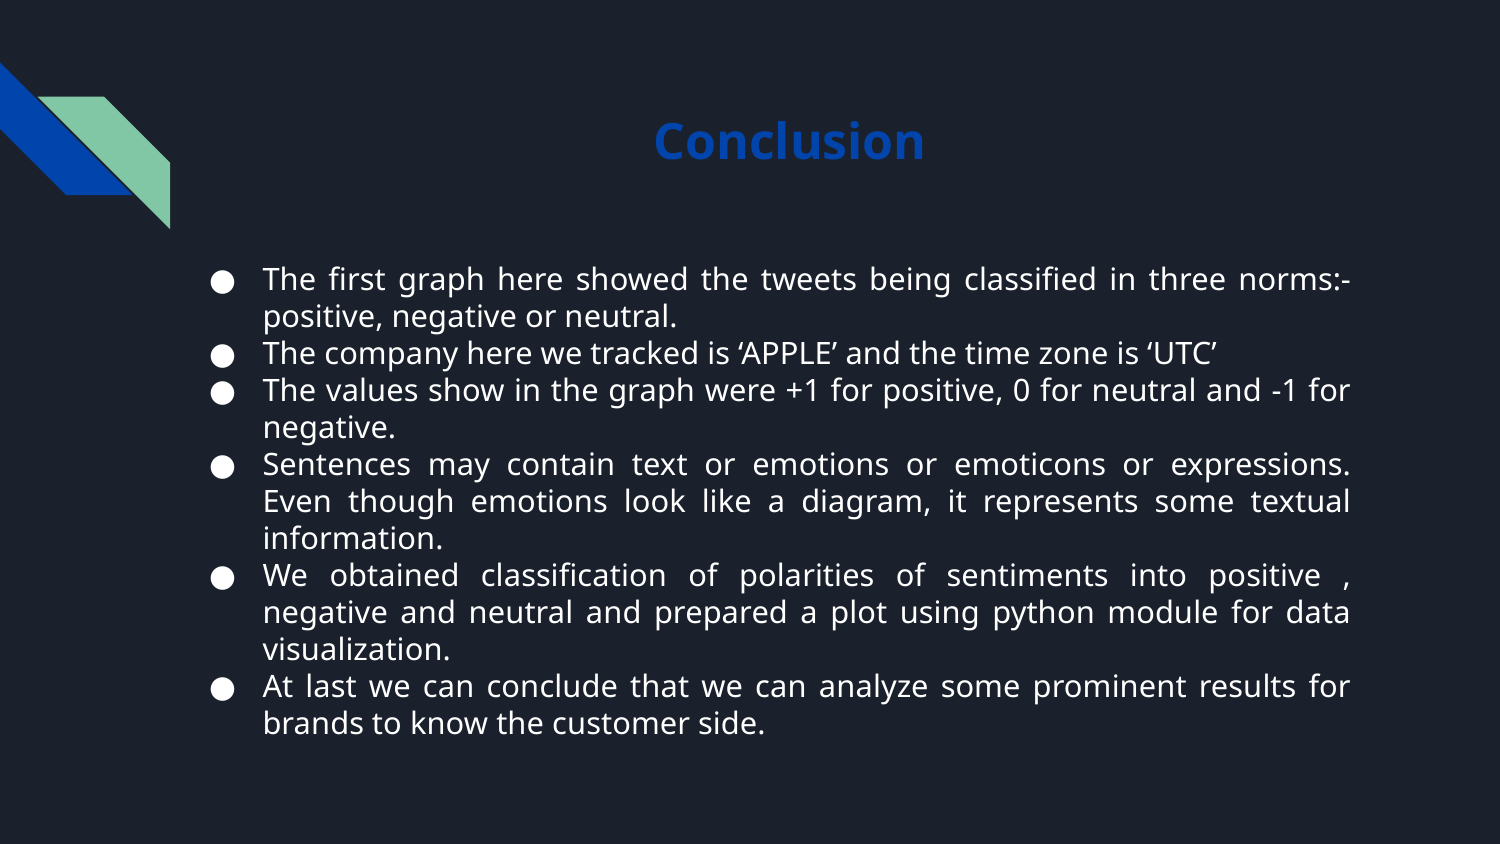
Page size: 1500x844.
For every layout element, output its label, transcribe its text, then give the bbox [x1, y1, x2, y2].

title Conclusion [212, 64, 1368, 215]
list The first graph here showed the tweets being classified in three norms:- positive, negative or neutral. The company here we tracked is ‘APPLE’ and the time zone is ‘UTC’ The values show in the graph were +1 for positive, 0 for neutral and -1 for negative. Sentences may contain text or emotions or emoticons or expressions. Even though emotions look like a diagram, it represents some textual information. We obtained classification of polarities of sentiments into positive , negative and neutral and prepared a plot using python module for data visualization. At last we can conclude that we can analyze some prominent results for brands to know the customer side. [173, 244, 1368, 758]
